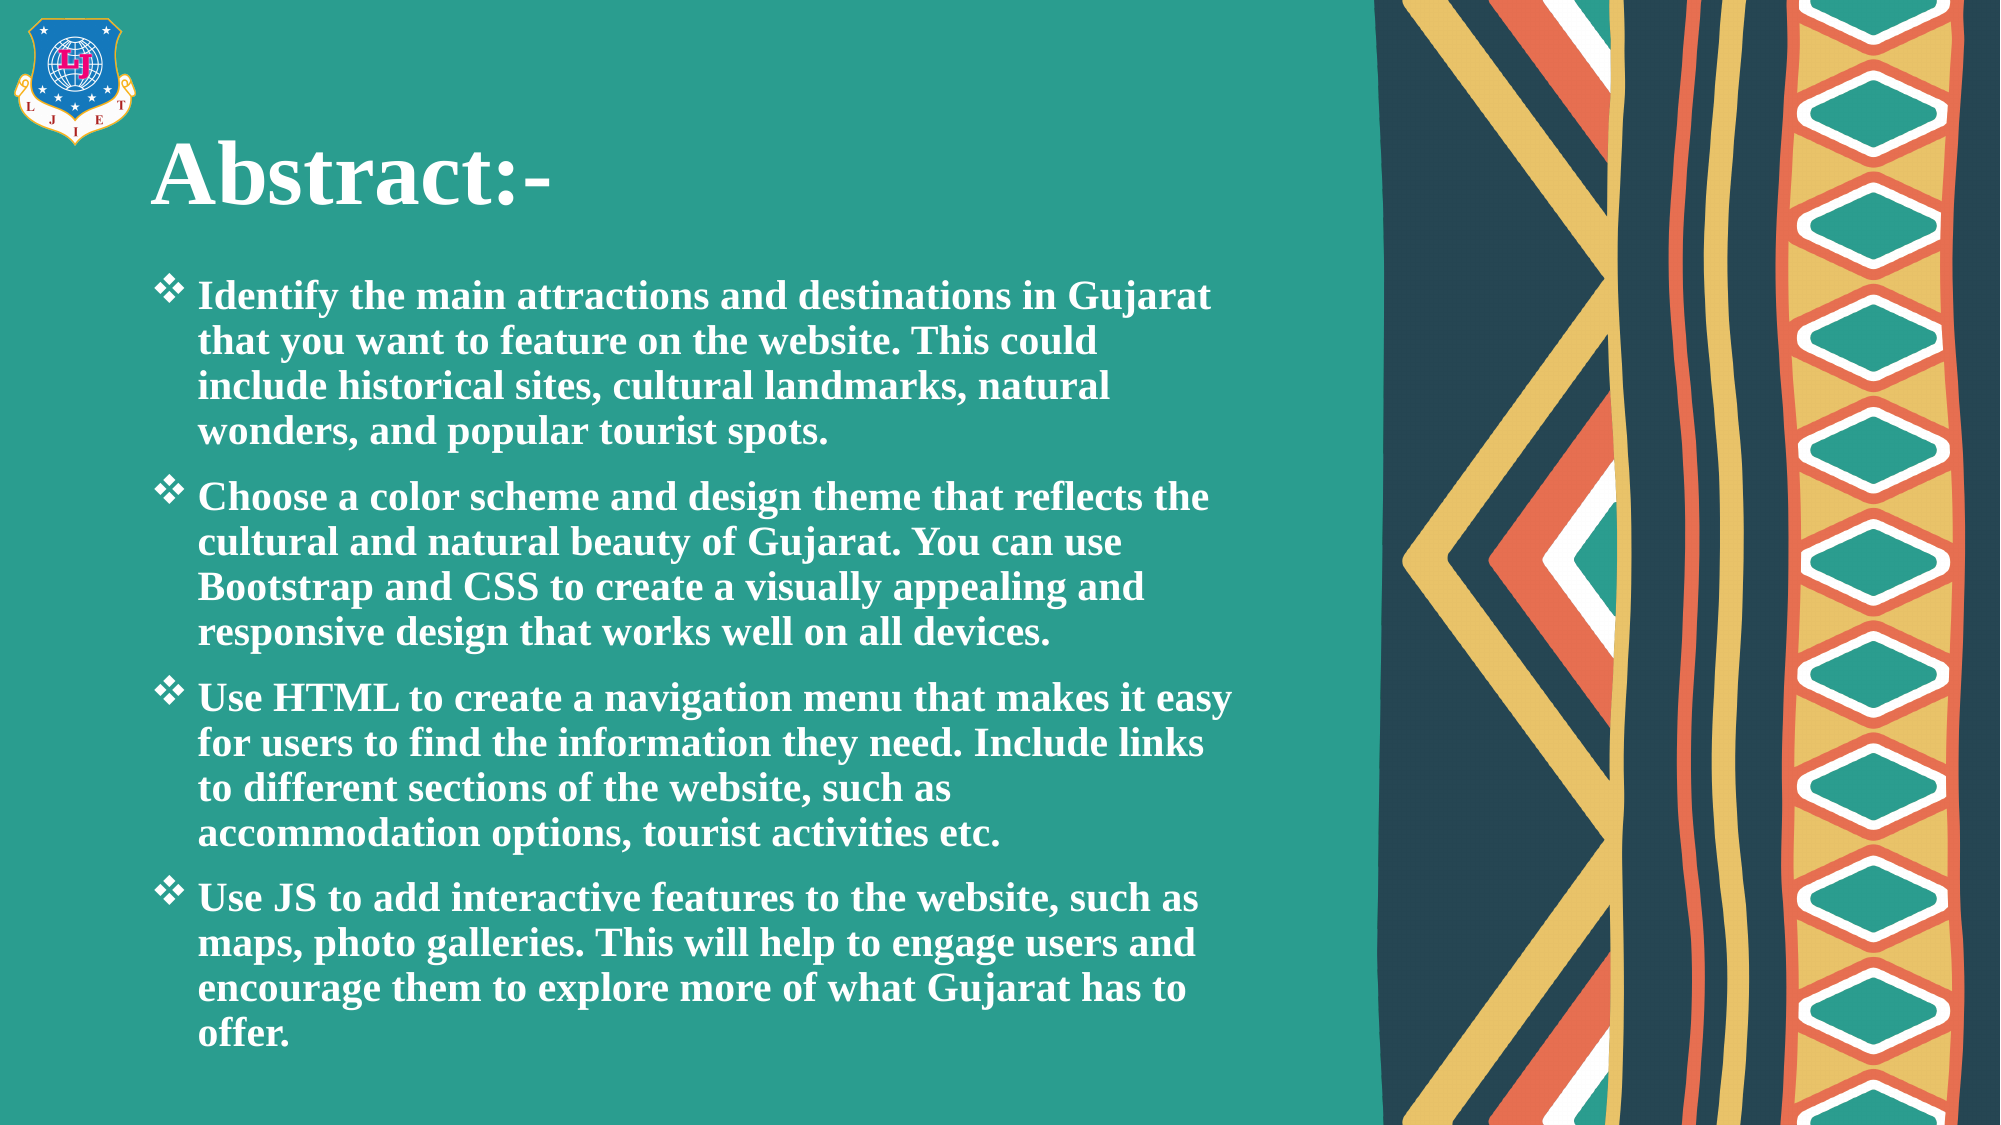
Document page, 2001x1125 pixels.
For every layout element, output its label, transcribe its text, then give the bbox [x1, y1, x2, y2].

list Identify the main attractions and destinations in Gujarat that you want to feature on the website. This could include historical sites, cultural landmarks, natural wonders, and popular tourist spots. Choose a color scheme and design theme that reflects the cultural and natural beauty of Gujarat. You can use Bootstrap and CSS to create a visually appealing and responsive design that works well on all devices. Use HTML to create a navigation menu that makes it easy for users to find the information they need. Include links to different sections of the website, such as accommodation options, tourist activities etc. Use JS to add interactive features to the website, such as maps, photo galleries. This will help to engage users and encourage them to explore more of what Gujarat has to offer. [135, 265, 1252, 1084]
picture [14, 18, 136, 146]
picture [1374, 0, 2000, 1125]
title Abstract:- [135, 117, 1199, 265]
